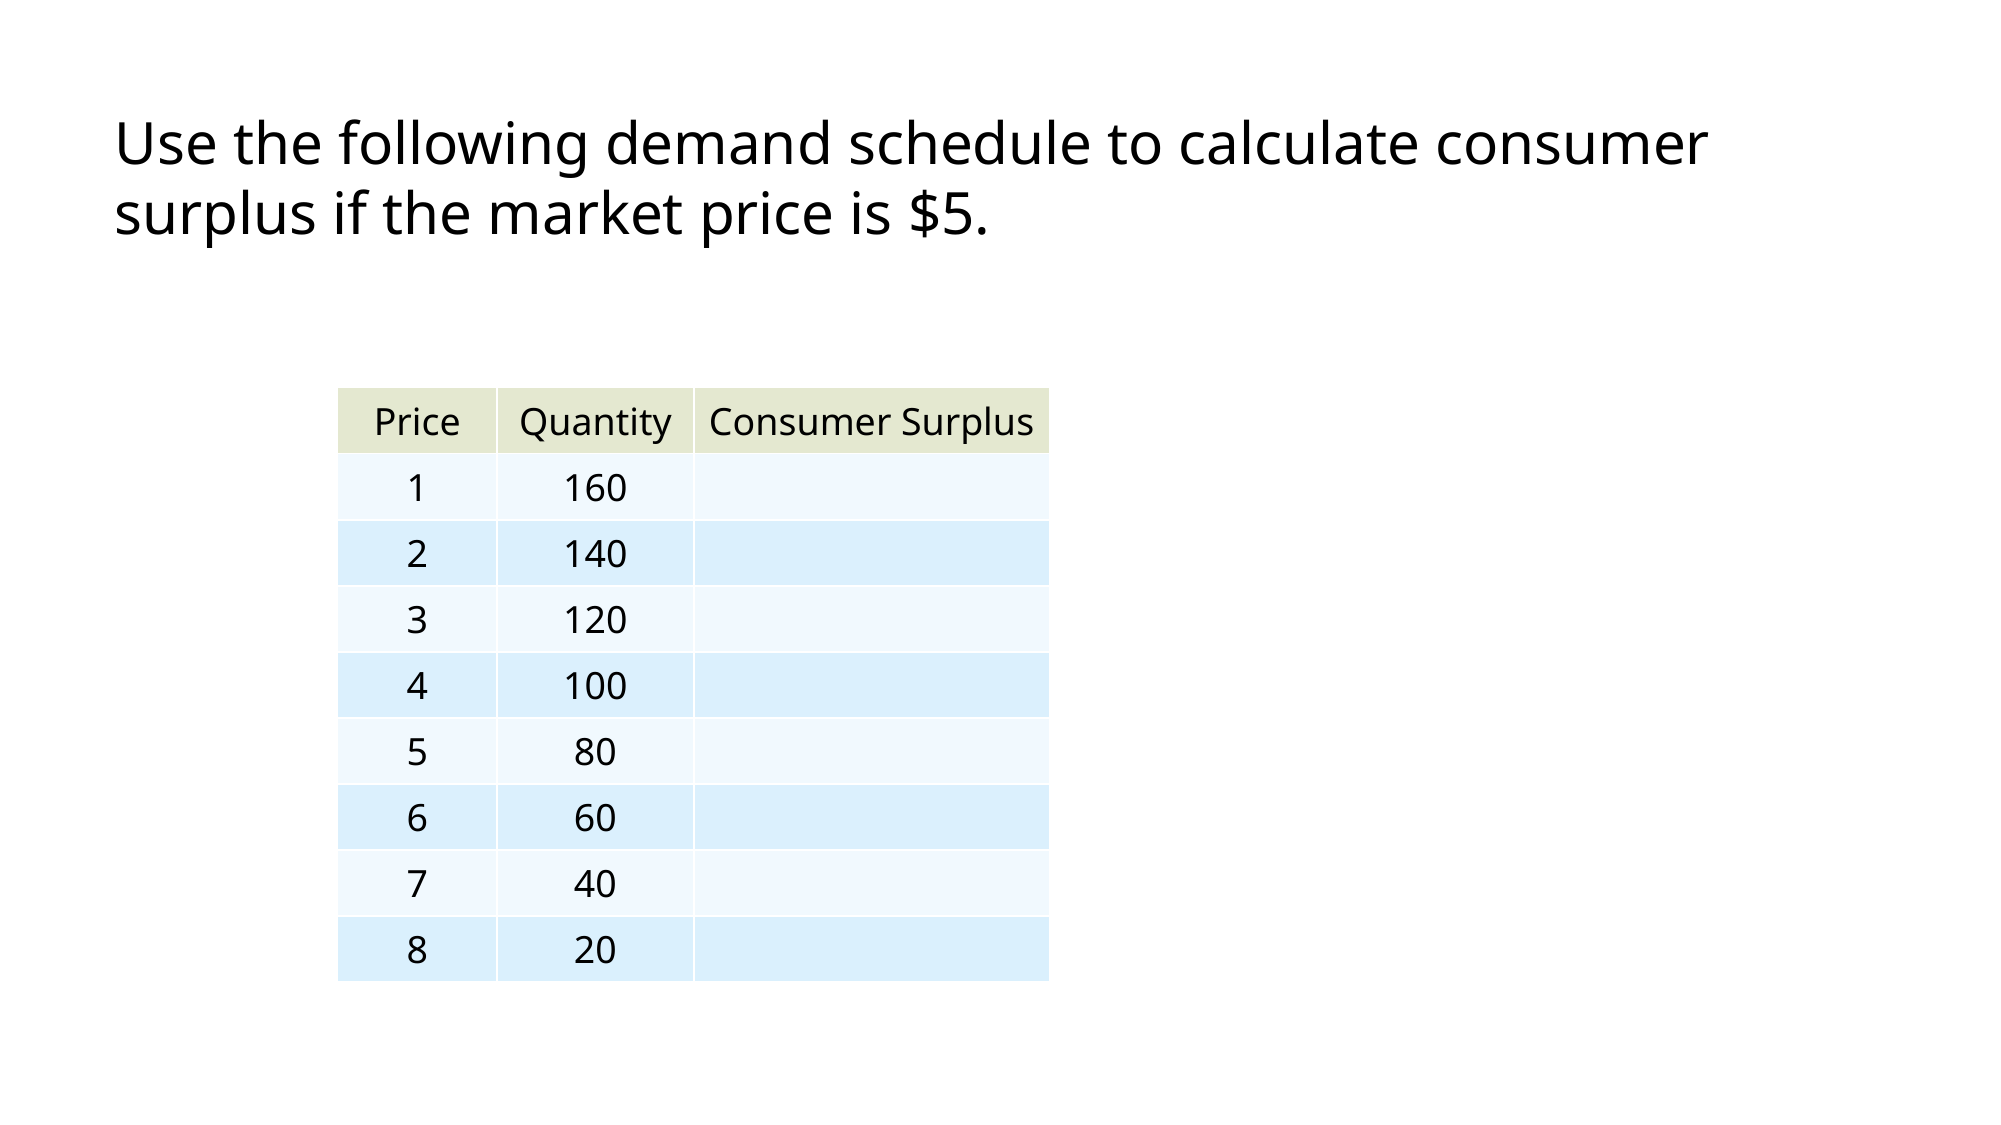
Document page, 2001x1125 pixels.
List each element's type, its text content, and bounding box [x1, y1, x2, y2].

table_cell 3 [338, 587, 496, 651]
table_cell [695, 851, 1049, 915]
list Use the following demand schedule to calculate consumer surplus if the market price is $5. [99, 99, 1900, 1037]
table_cell 40 [498, 851, 693, 915]
table_cell 120 [498, 587, 693, 651]
table_cell [695, 521, 1049, 585]
table_cell [695, 587, 1049, 651]
table_cell [695, 653, 1049, 717]
table_cell 1 [338, 454, 496, 519]
table_cell 6 [338, 785, 496, 849]
table_cell 2 [338, 521, 496, 585]
table_cell 60 [498, 785, 693, 849]
table_cell [695, 917, 1049, 981]
table_cell 80 [498, 719, 693, 783]
table_cell 4 [338, 653, 496, 717]
table_cell 8 [338, 917, 496, 981]
table_header Price [338, 388, 496, 453]
table_cell 20 [498, 917, 693, 981]
table_cell 5 [338, 719, 496, 783]
table_cell [695, 719, 1049, 783]
table_cell 100 [498, 653, 693, 717]
table_cell 7 [338, 851, 496, 915]
table_header Quantity [498, 388, 693, 453]
table_header Consumer Surplus [695, 388, 1049, 453]
table_cell [695, 785, 1049, 849]
table_cell 160 [498, 454, 693, 519]
table_cell [695, 454, 1049, 519]
table_cell 140 [498, 521, 693, 585]
